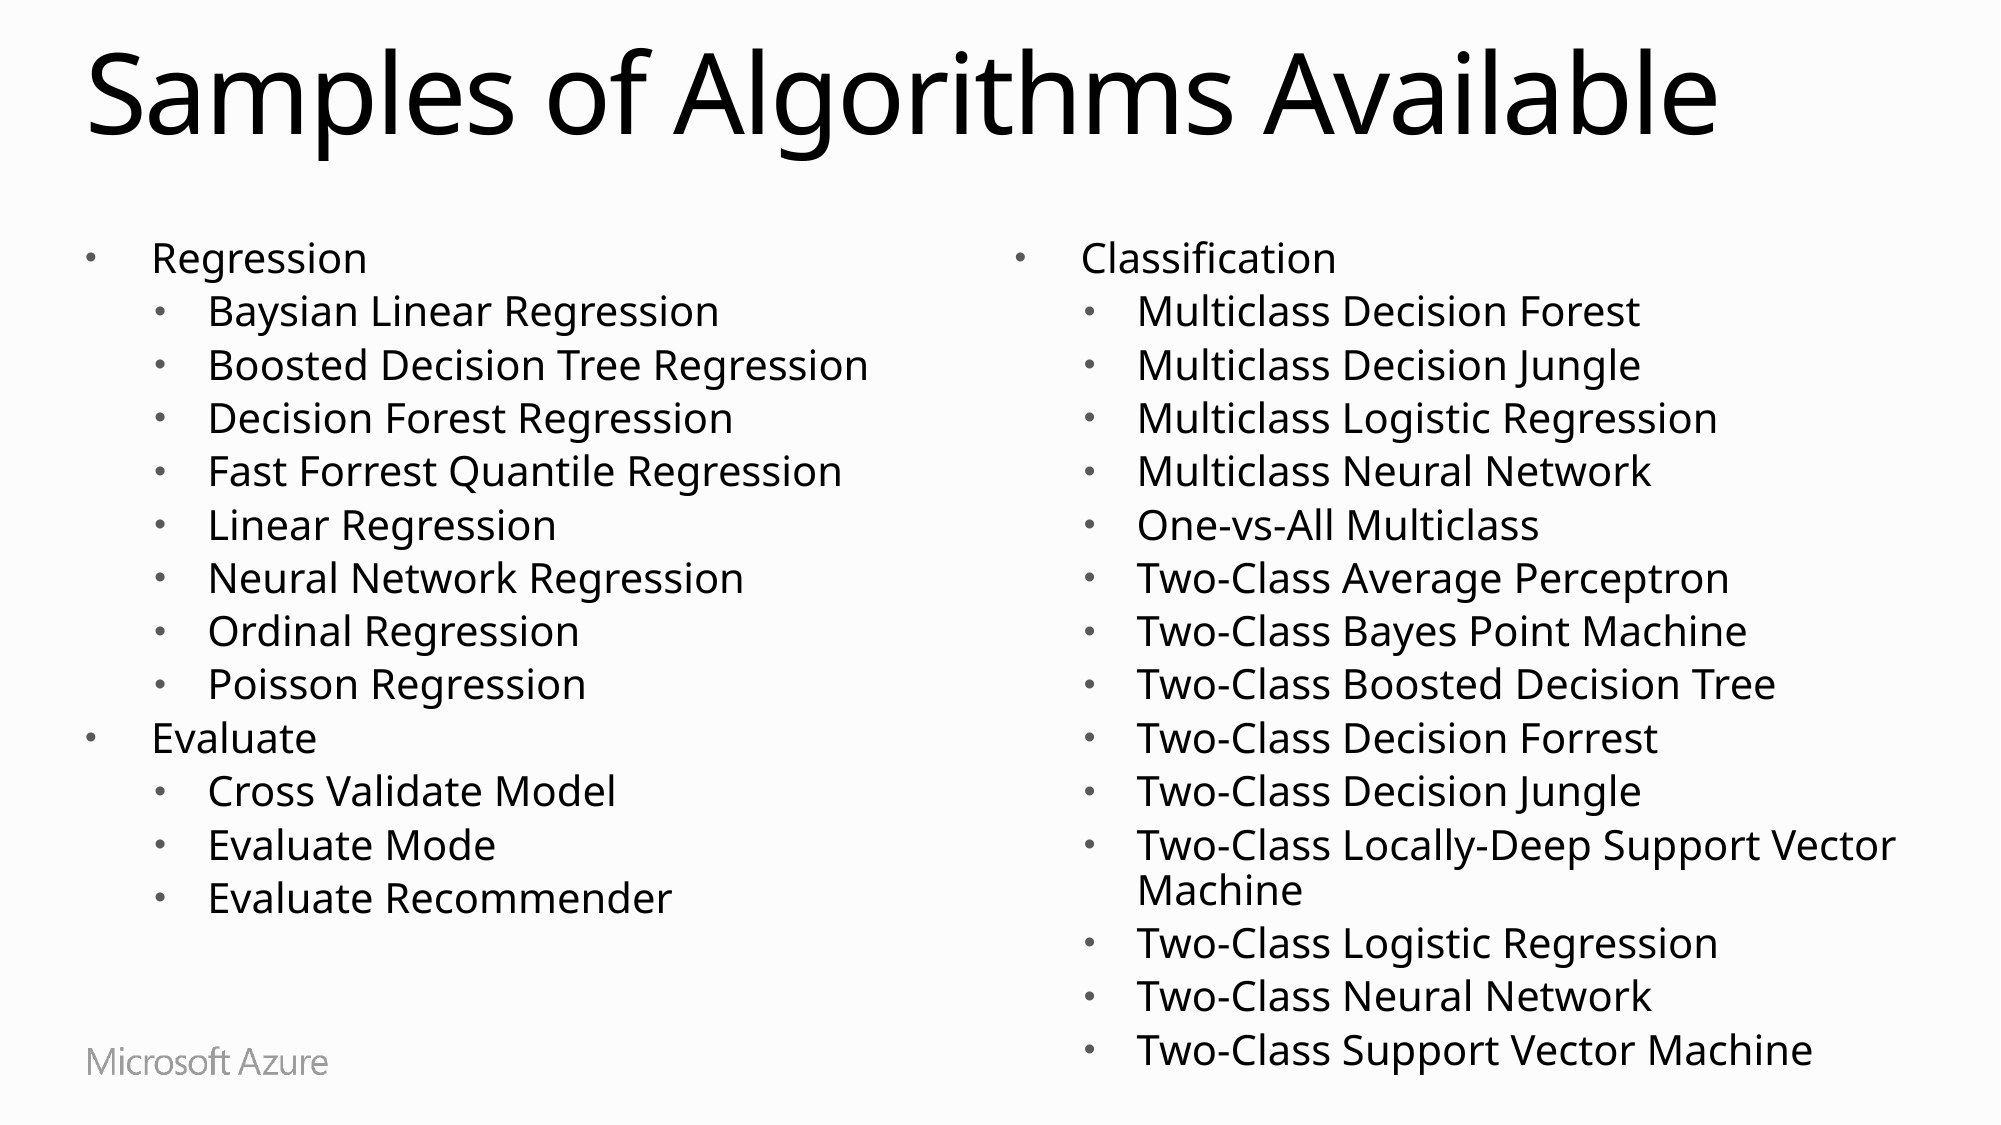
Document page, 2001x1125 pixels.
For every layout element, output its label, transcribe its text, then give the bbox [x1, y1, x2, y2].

list Regression Baysian Linear Regression Boosted Decision Tree Regression Decision Forest Regression Fast Forrest Quantile Regression Linear Regression Neural Network Regression Ordinal Regression Poisson Regression Evaluate Cross Validate Model Evaluate Mode Evaluate Recommender [85, 237, 986, 950]
title Samples of Algorithms Available [85, 37, 1915, 161]
list Classification Multiclass Decision Forest Multiclass Decision Jungle Multiclass Logistic Regression Multiclass Neural Network One-vs-All Multiclass Two-Class Average Perceptron Two-Class Bayes Point Machine Two-Class Boosted Decision Tree Two-Class Decision Forrest Two-Class Decision Jungle Two-Class Locally-Deep Support Vector Machine Two-Class Logistic Regression Two-Class Neural Network Two-Class Support Vector Machine [1014, 237, 1915, 1106]
